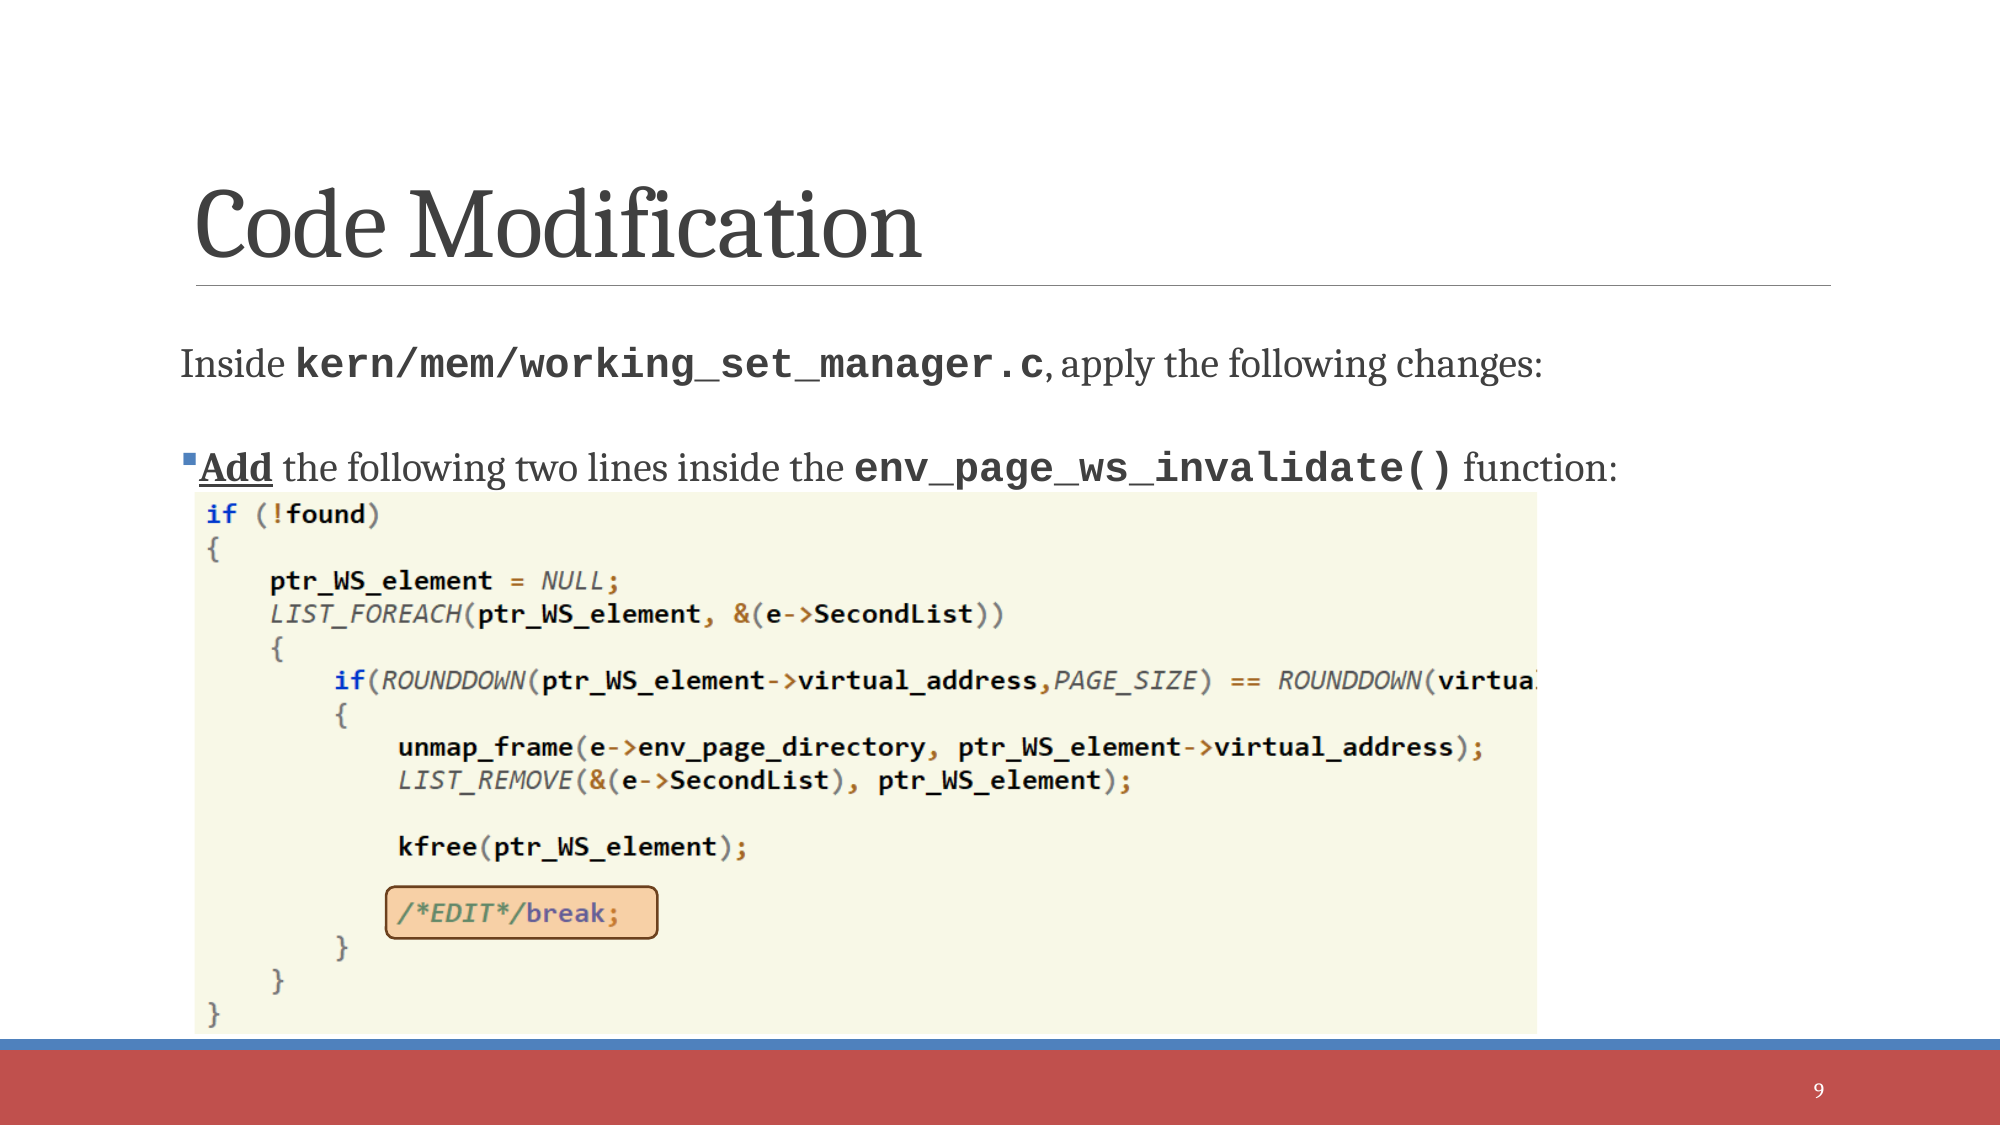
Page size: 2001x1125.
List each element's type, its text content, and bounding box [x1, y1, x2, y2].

slide_number 9 [1624, 1059, 1840, 1120]
list Inside kern/mem/working_set_manager.c, apply the following changes: Add the following two lines inside the env_page_ws_invalidate() function: [180, 302, 1830, 1041]
picture [194, 491, 1538, 1034]
title Code Modification [180, 47, 1830, 285]
